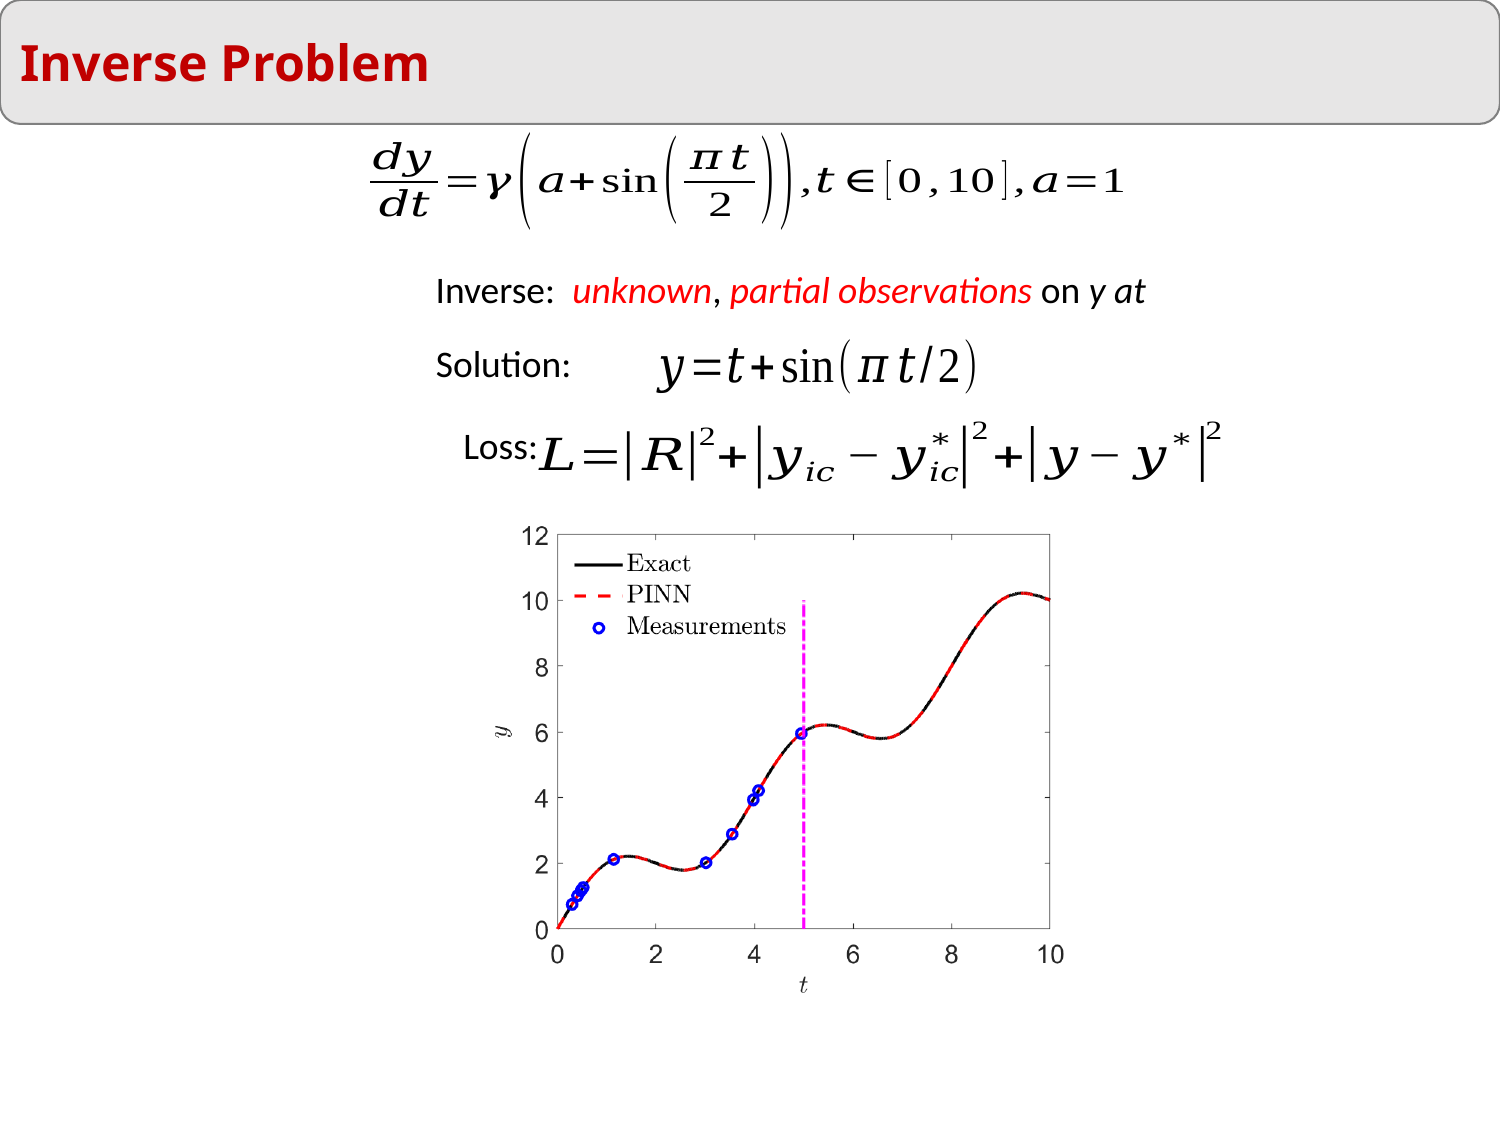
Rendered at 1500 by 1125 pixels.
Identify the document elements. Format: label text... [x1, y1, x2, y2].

text_box Solution: [421, 332, 692, 393]
text_box Loss: [448, 415, 719, 475]
text_box Inverse Problem [0, 0, 1500, 125]
picture [485, 515, 1086, 996]
